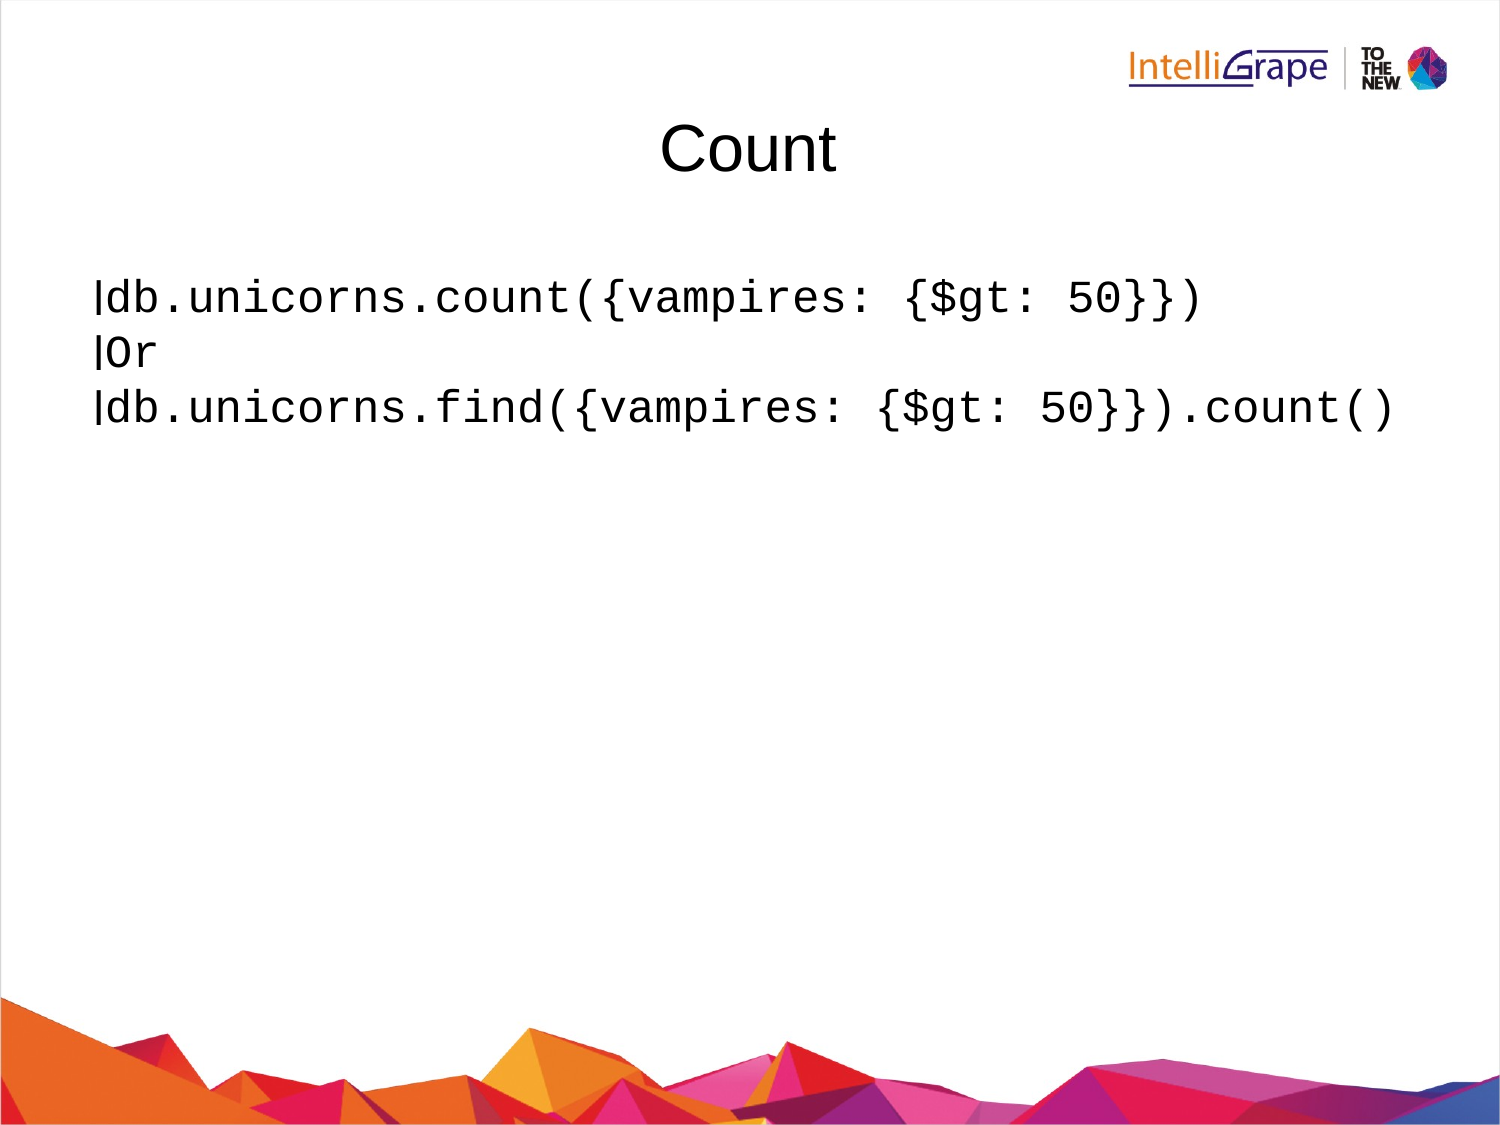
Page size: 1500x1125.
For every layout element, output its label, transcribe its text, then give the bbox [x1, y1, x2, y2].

picture [0, 0, 1500, 1125]
text_box db.unicorns.count({vampires: {$gt: 50}}) Or db.unicorns.find({vampires: {$gt: 50}}).count() [78, 259, 1433, 685]
text_box Count [46, 95, 1451, 194]
